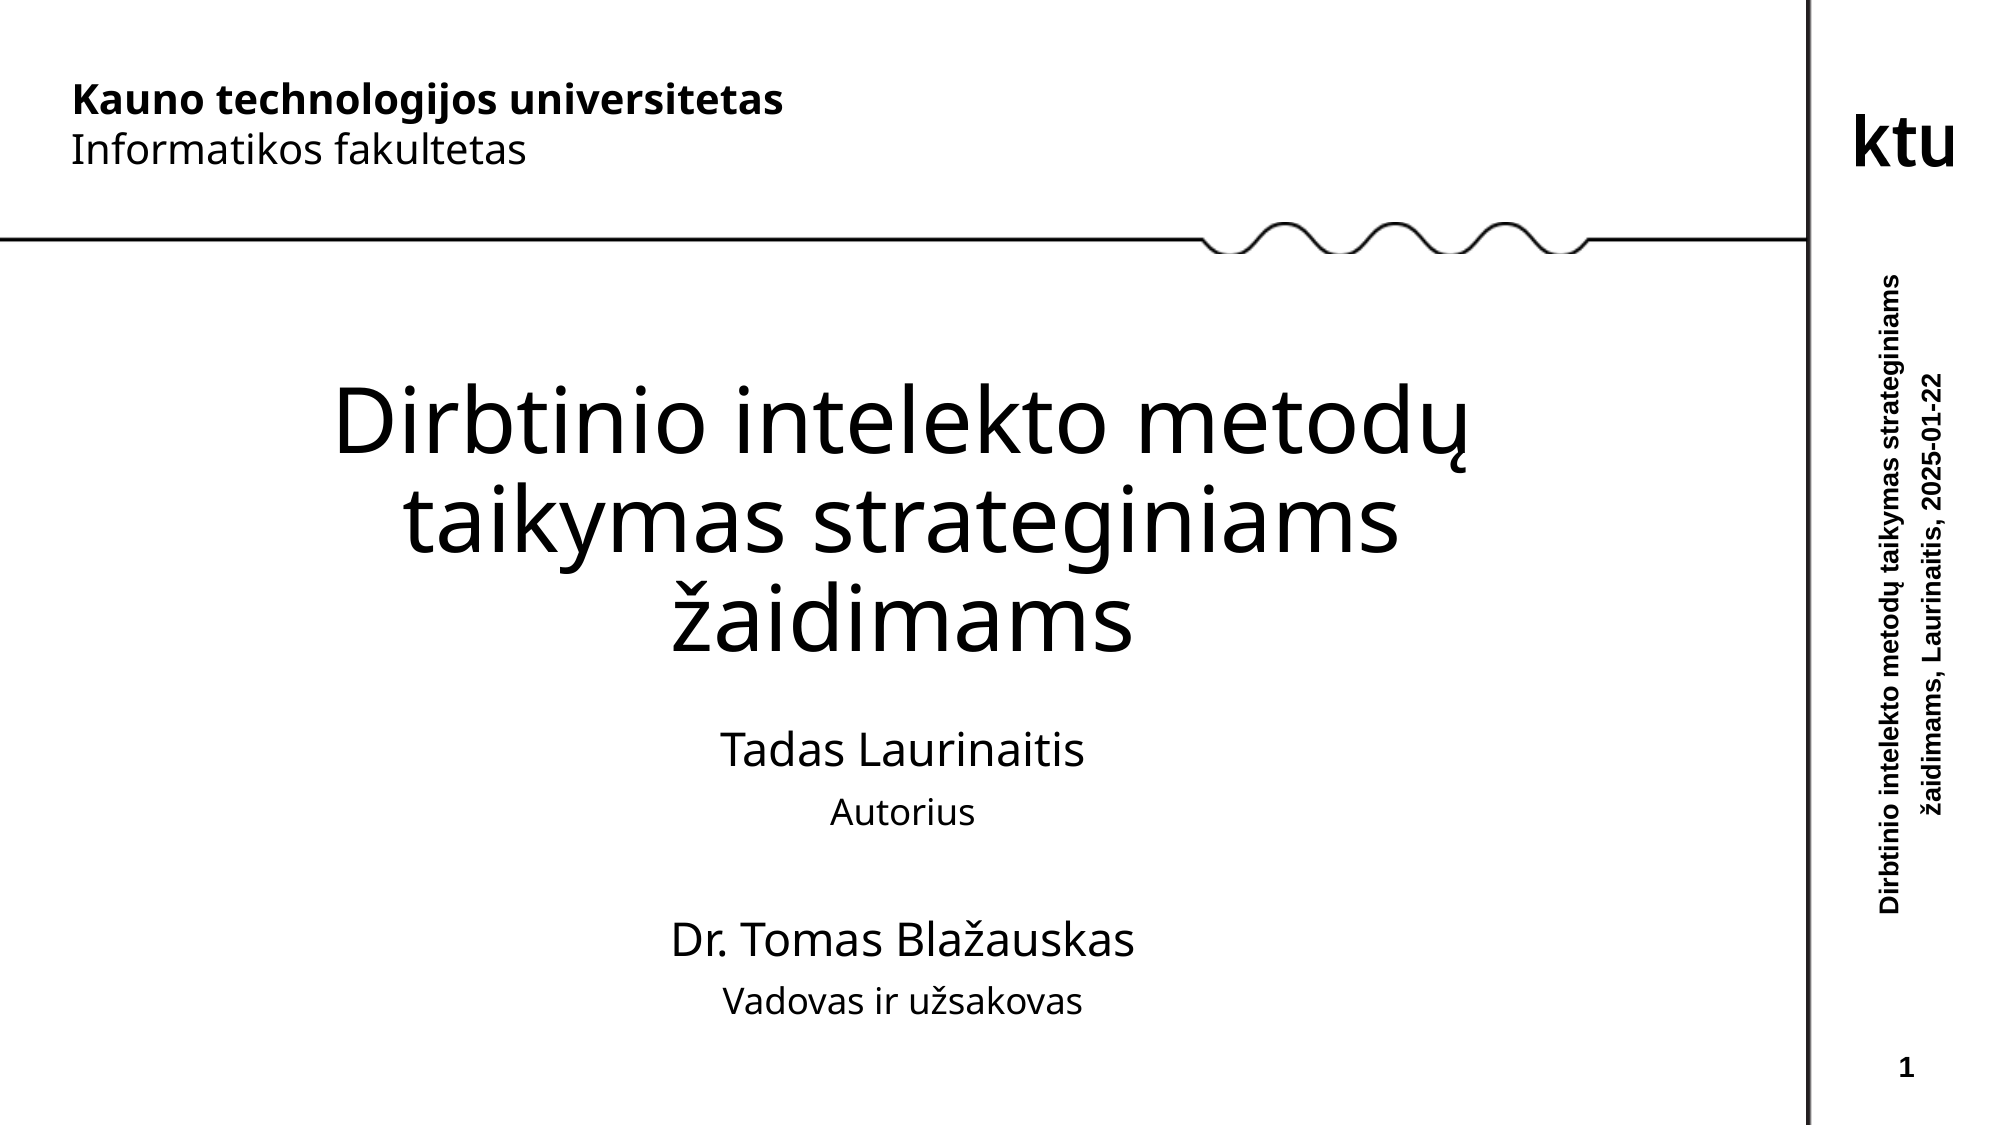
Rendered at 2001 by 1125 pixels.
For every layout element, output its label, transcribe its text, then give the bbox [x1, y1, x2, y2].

text_box Dirbtinio intelekto metodų taikymas strateginiams žaidimams [153, 366, 1653, 719]
text_box 1 [1831, 1031, 1983, 1091]
text_box Kauno technologijos universitetas Informatikos fakultetas [56, 65, 1449, 181]
picture [0, 0, 1813, 1125]
picture [1855, 113, 1954, 167]
text_box Dirbtinio intelekto metodų taikymas strateginiams žaidimams, Laurinaitis, 2025-01-22 [1813, 234, 2000, 956]
text_box Tadas Laurinaitis Autorius Dr. Tomas Blažauskas Vadovas ir užsakovas [153, 719, 1653, 1032]
